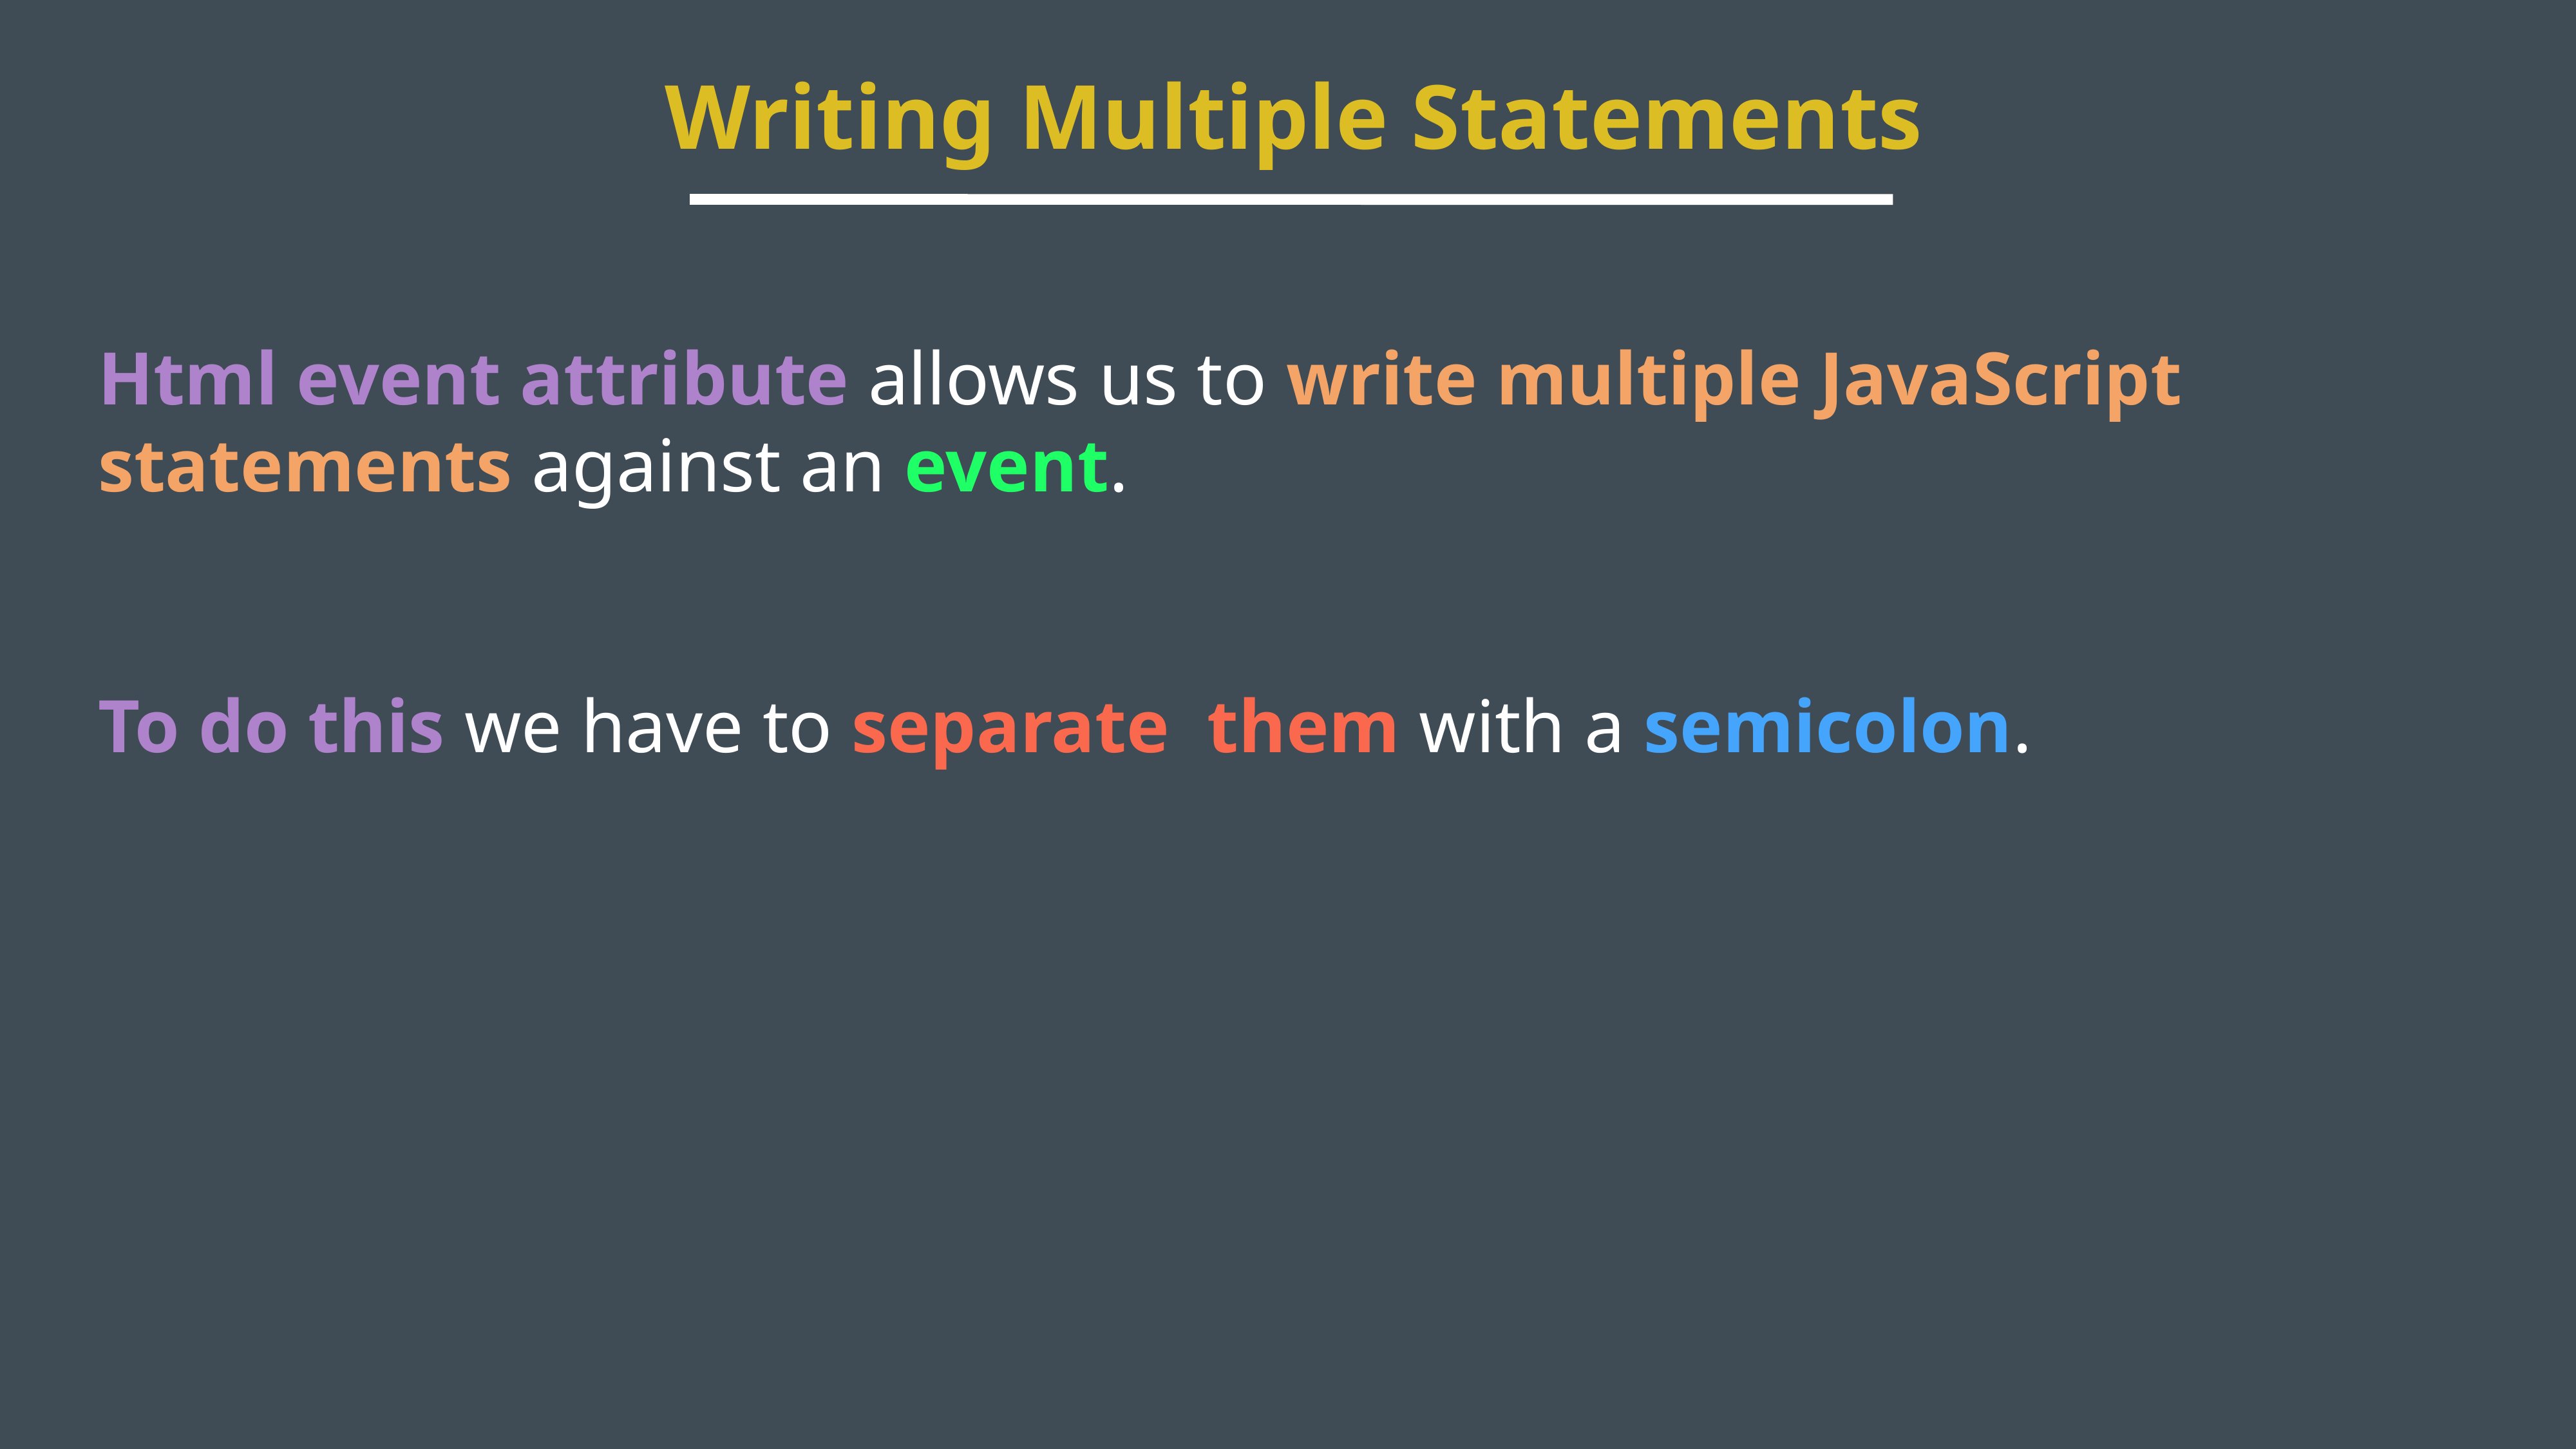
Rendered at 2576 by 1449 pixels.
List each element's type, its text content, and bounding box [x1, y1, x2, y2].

text_box Writing Multiple Statements [655, 55, 1933, 172]
text_box Html event attribute allows us to write multiple JavaScript statements against an event. To do this we have to separate them with a semicolon. [88, 327, 2470, 772]
